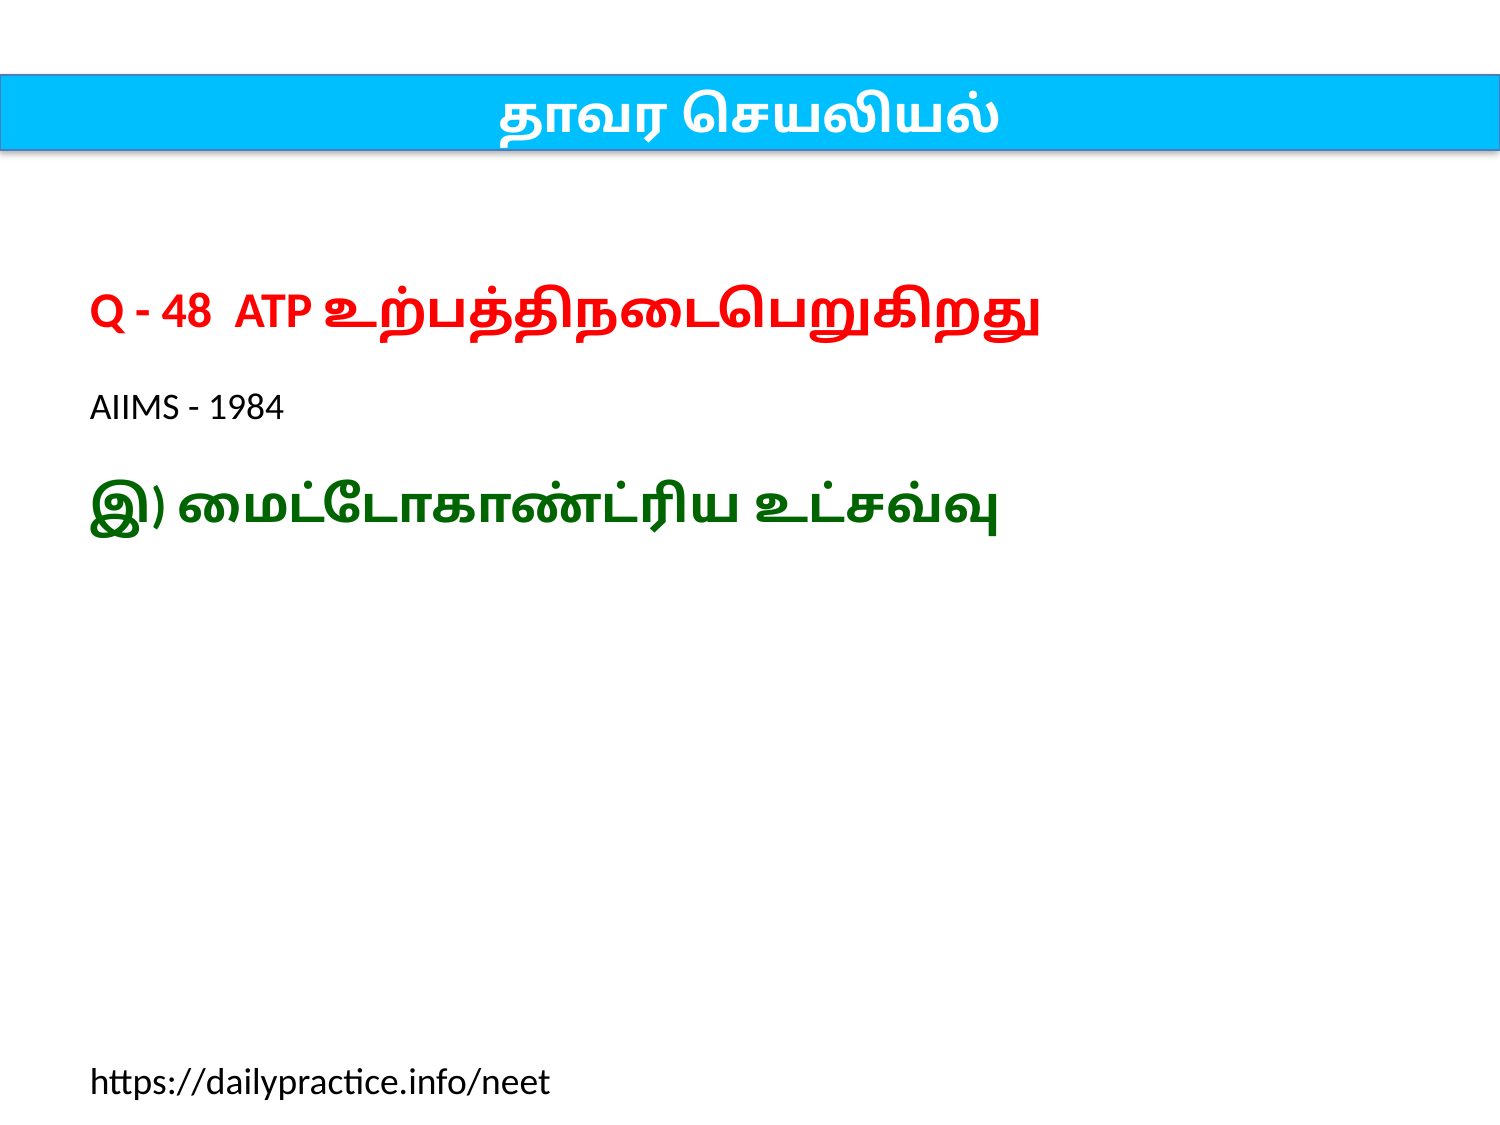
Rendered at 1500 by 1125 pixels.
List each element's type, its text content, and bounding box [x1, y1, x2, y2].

text_box https://dailypractice.info/neet [74, 1049, 675, 1110]
text_box தாவர செயலியல் [0, 74, 1500, 151]
text_box Q - 48 ATP உற்பத்திநடைபெறுகிறது AIIMS - 1984 இ) மைட்டோகாண்ட்ரிய உட்சவ்வு [74, 224, 1275, 540]
